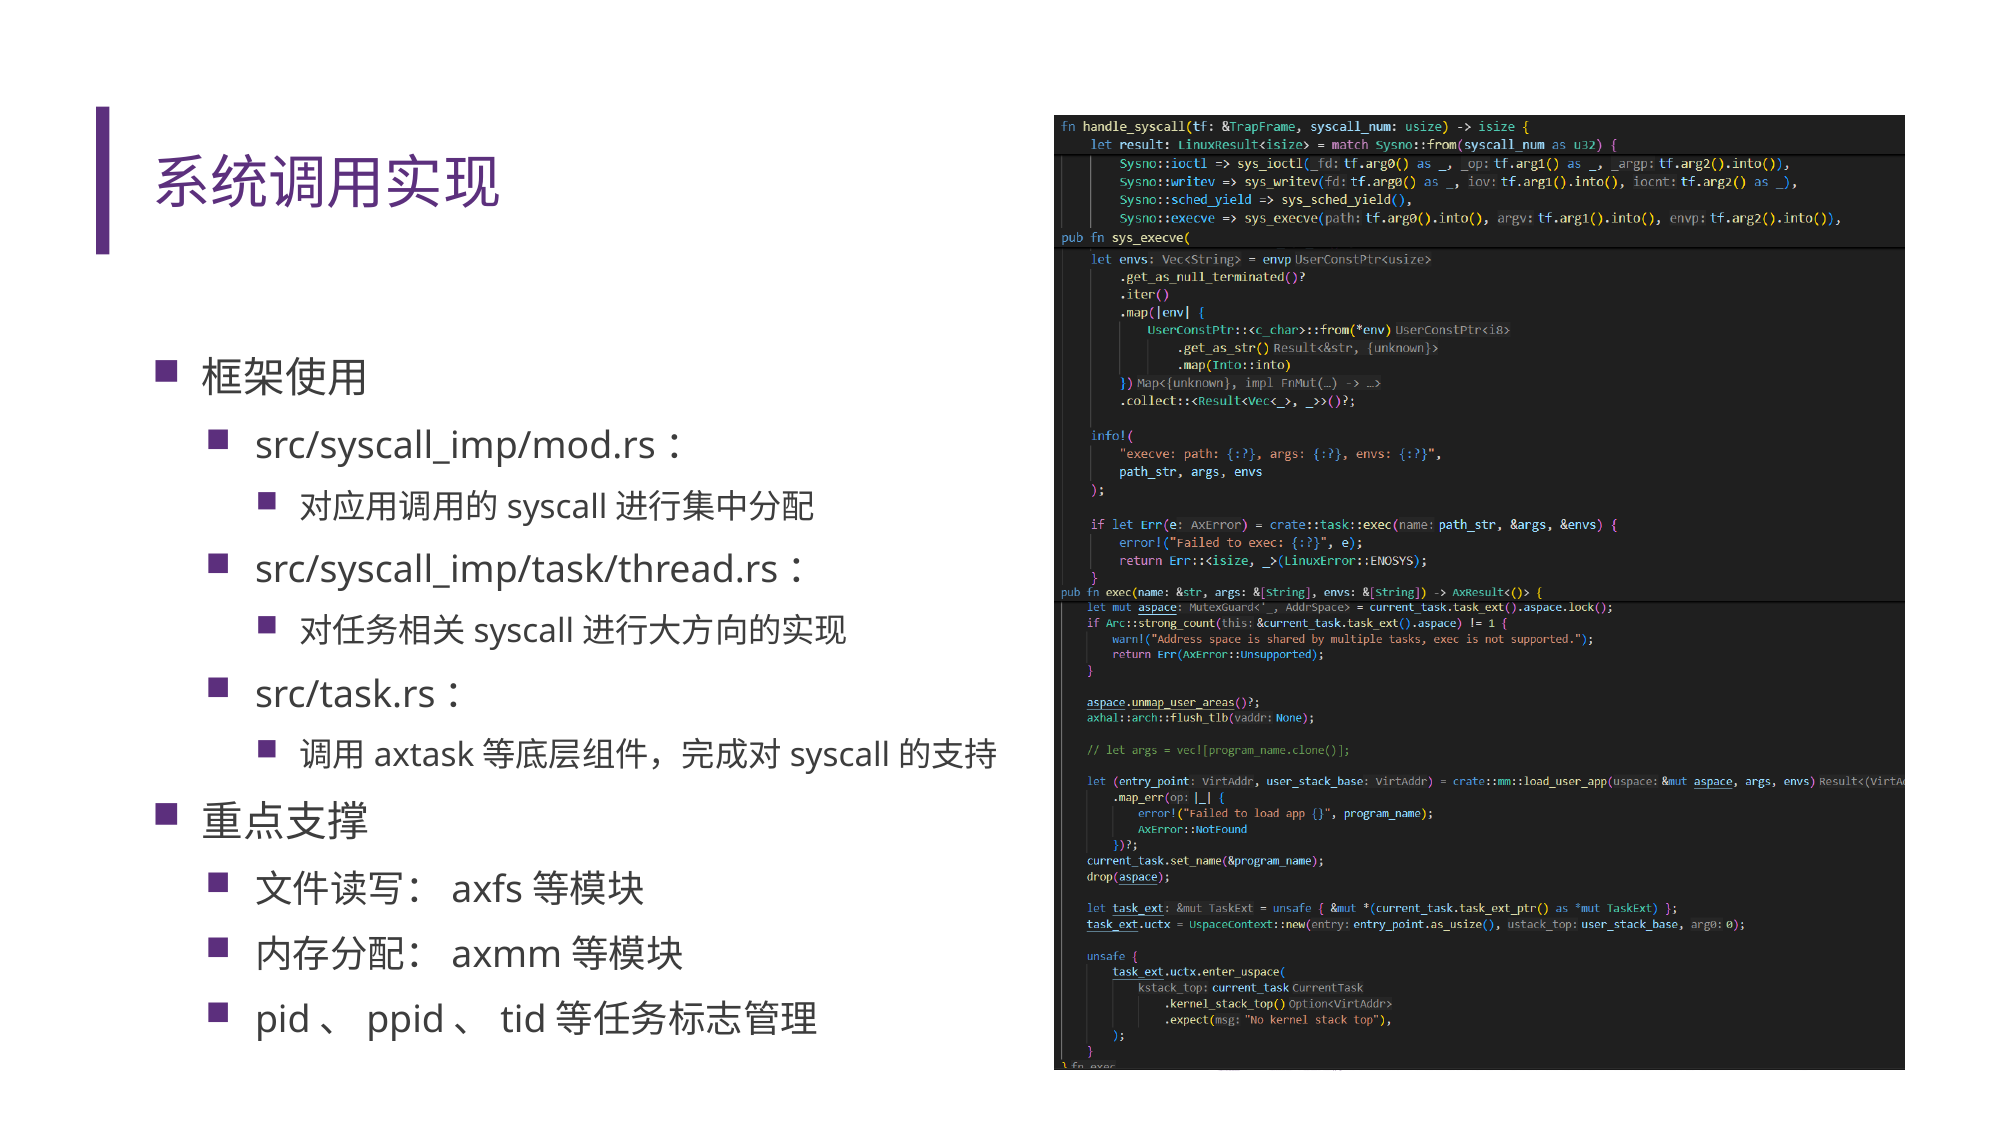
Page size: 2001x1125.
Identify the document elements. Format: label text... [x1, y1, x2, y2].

list 框架使用 src/syscall_imp/mod.rs： 对应用调用的syscall进行集中分配 src/syscall_imp/task/thread.rs： 对任务相关syscall进行大方向的实现 src/task.rs： 调用axtask等底层组件，完成对syscall的支持 重点支撑 文件读写：axfs等模块 内存分配：axmm等模块 pid、ppid、tid等任务标志管理 [136, 343, 1092, 1125]
title 系统调用实现 [137, 97, 1863, 264]
picture [1053, 115, 1905, 1071]
